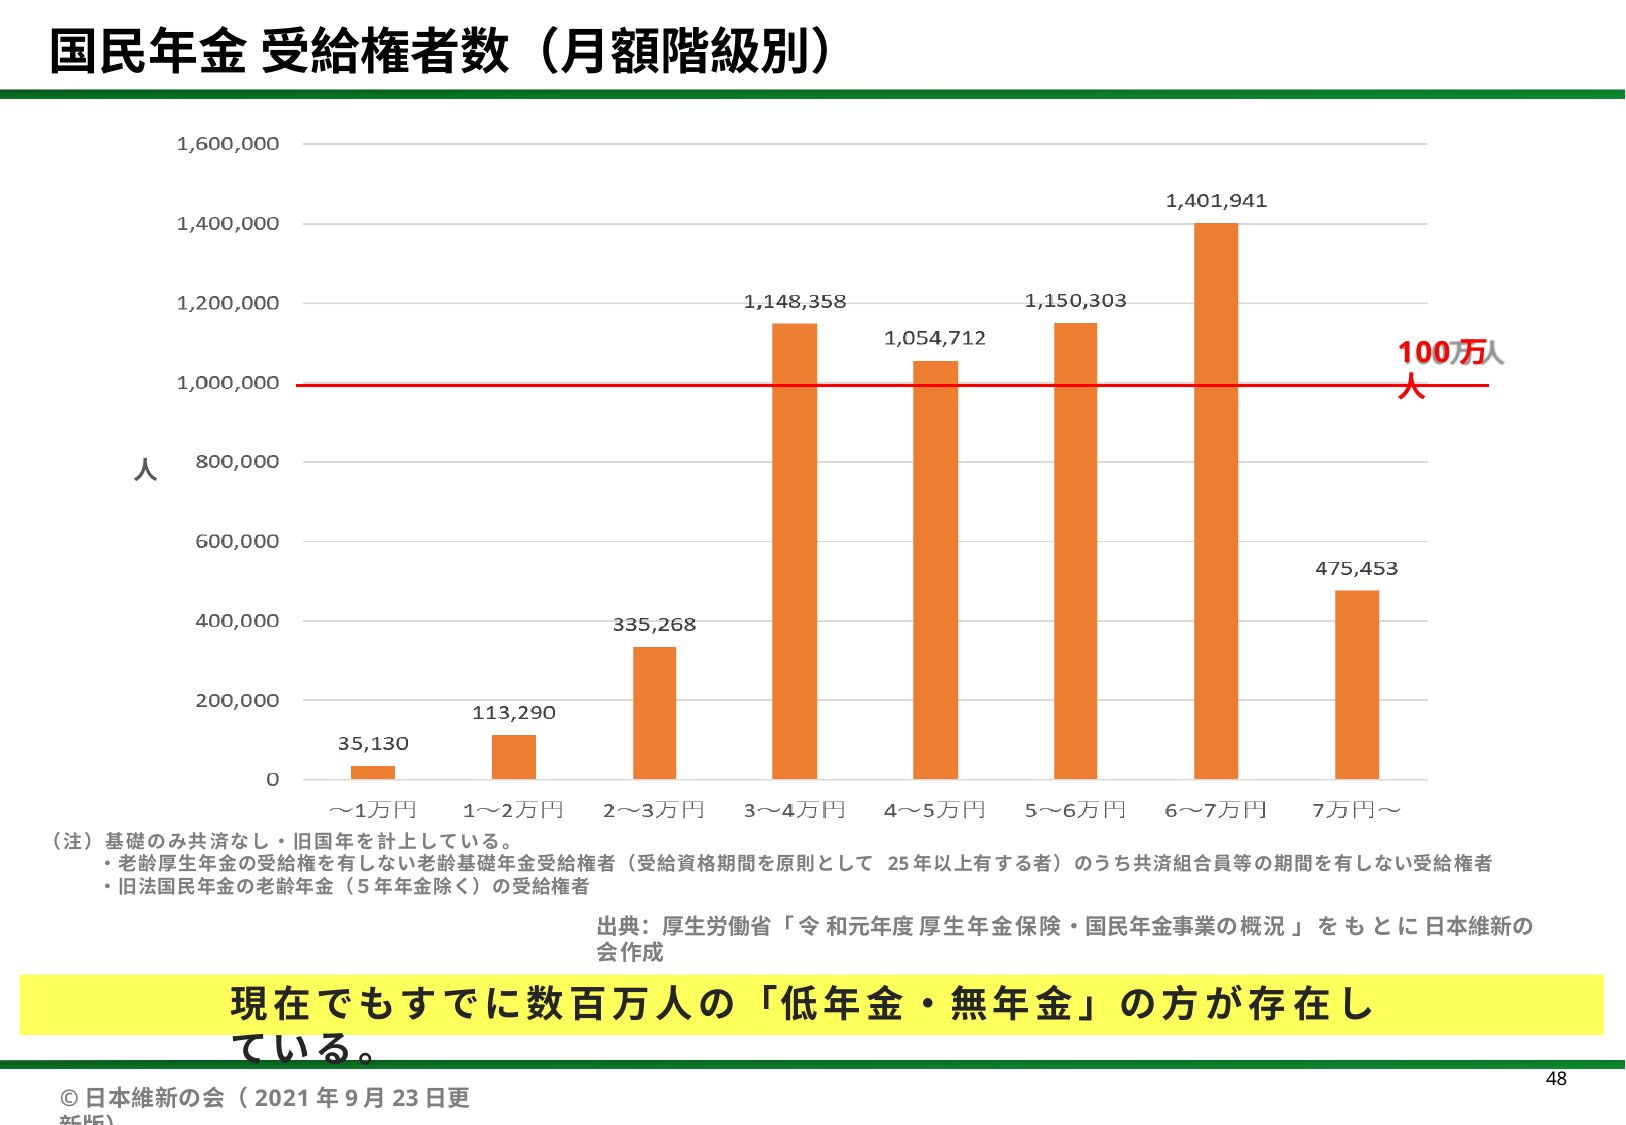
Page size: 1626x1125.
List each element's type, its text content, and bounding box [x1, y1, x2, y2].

slide_number 48 [1539, 1067, 1574, 1125]
picture [0, 89, 46, 99]
picture [868, 89, 1625, 99]
text_box [19, 974, 1604, 1035]
title 国民年金 受給権者数（月額階級別） [46, 17, 868, 208]
text_box （注）基礎のみ共済なし・旧国年を計上している。 ・老齢厚生年金の受給権を有しない老齢基礎年金受給権者（受給資格期間を原則として 25年以上有する者）のうち共済組合員等の期間を有しない受給権者 ・旧法国民年金の老齢年金（５年年金除く）の受給権者 出典：厚生労働省「令和元年度 厚生年金保険・国民年金事業の概況」をもとに日本維新の会作成 [40, 827, 1549, 965]
footer ©日本維新の会（2021年9月23日更新版） [57, 1077, 492, 1125]
text_box 人 [131, 452, 161, 485]
picture [1395, 1060, 1625, 1069]
picture [0, 1060, 228, 1069]
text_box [174, 120, 1527, 831]
text_box 現在でもすでに数百万人の「低年金・無年金」の方が存在している。 [228, 977, 1395, 1070]
